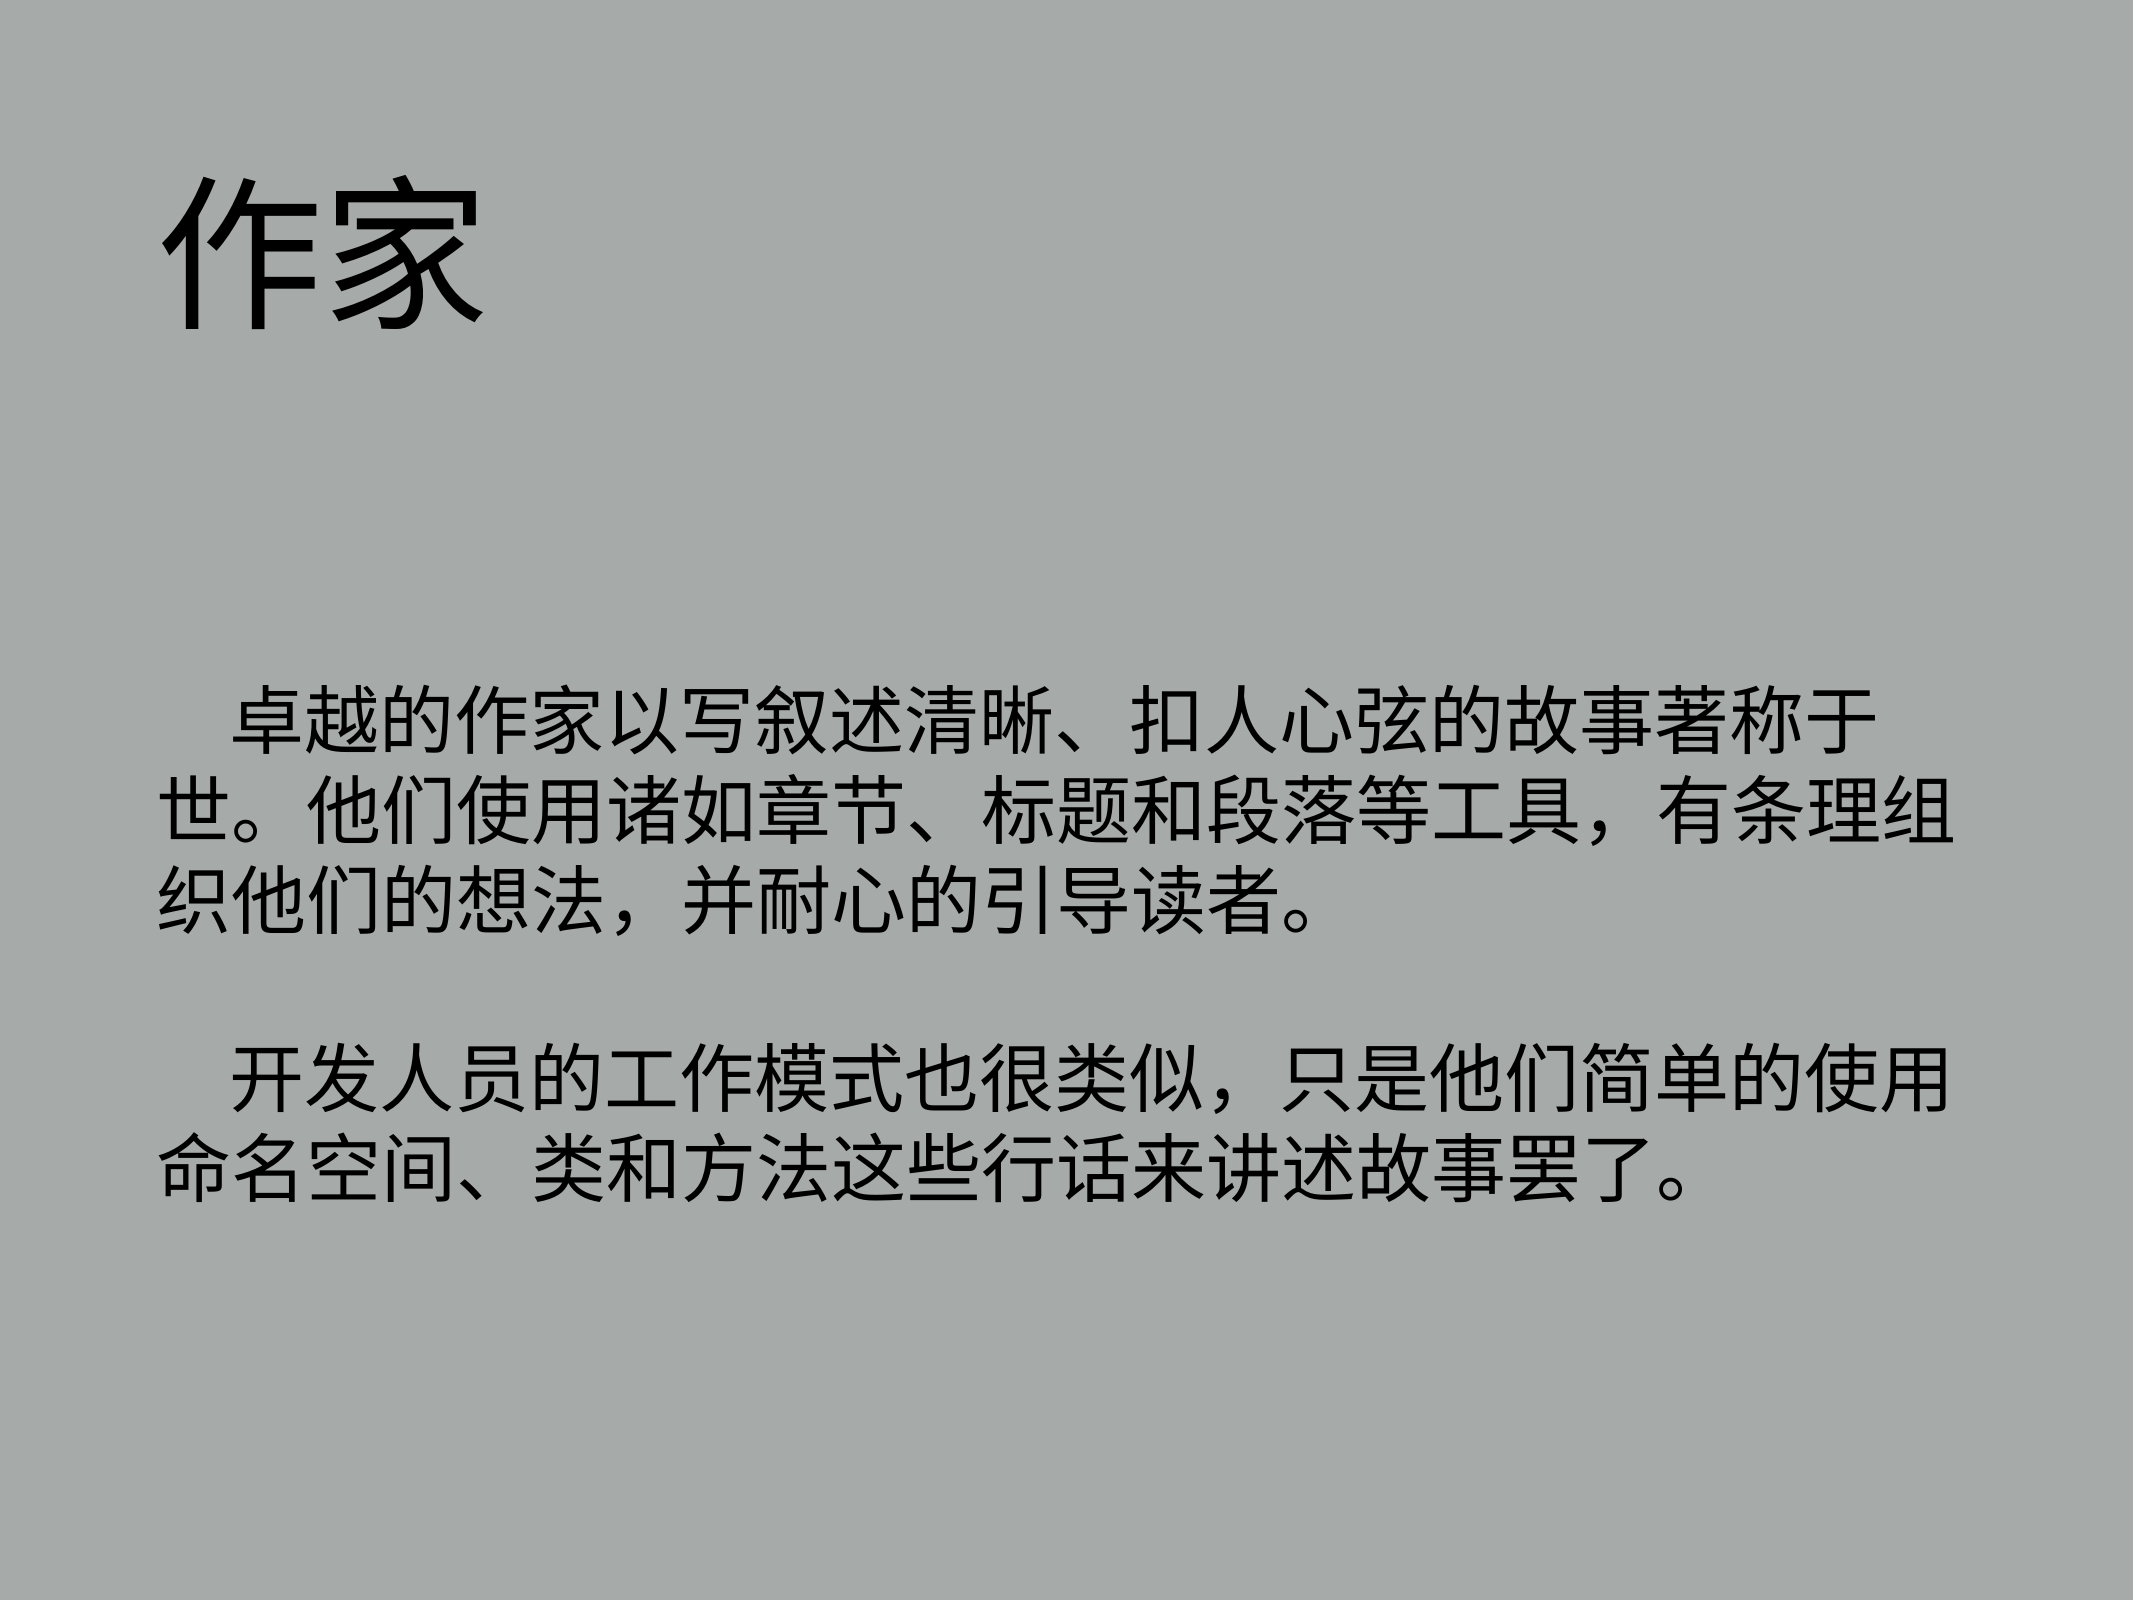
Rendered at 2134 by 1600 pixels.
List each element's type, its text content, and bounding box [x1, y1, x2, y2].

list 卓越的作家以写叙述清晰、扣人心弦的故事著称于世。他们使用诸如章节、标题和段落等工具，有条理组织他们的想法，并耐心的引导读者。 开发人员的工作模式也很类似，只是他们简单的使用命名空间、类和方法这些行话来讲述故事罢了。 [155, 426, 1978, 1459]
title 作家 [155, 72, 1978, 426]
